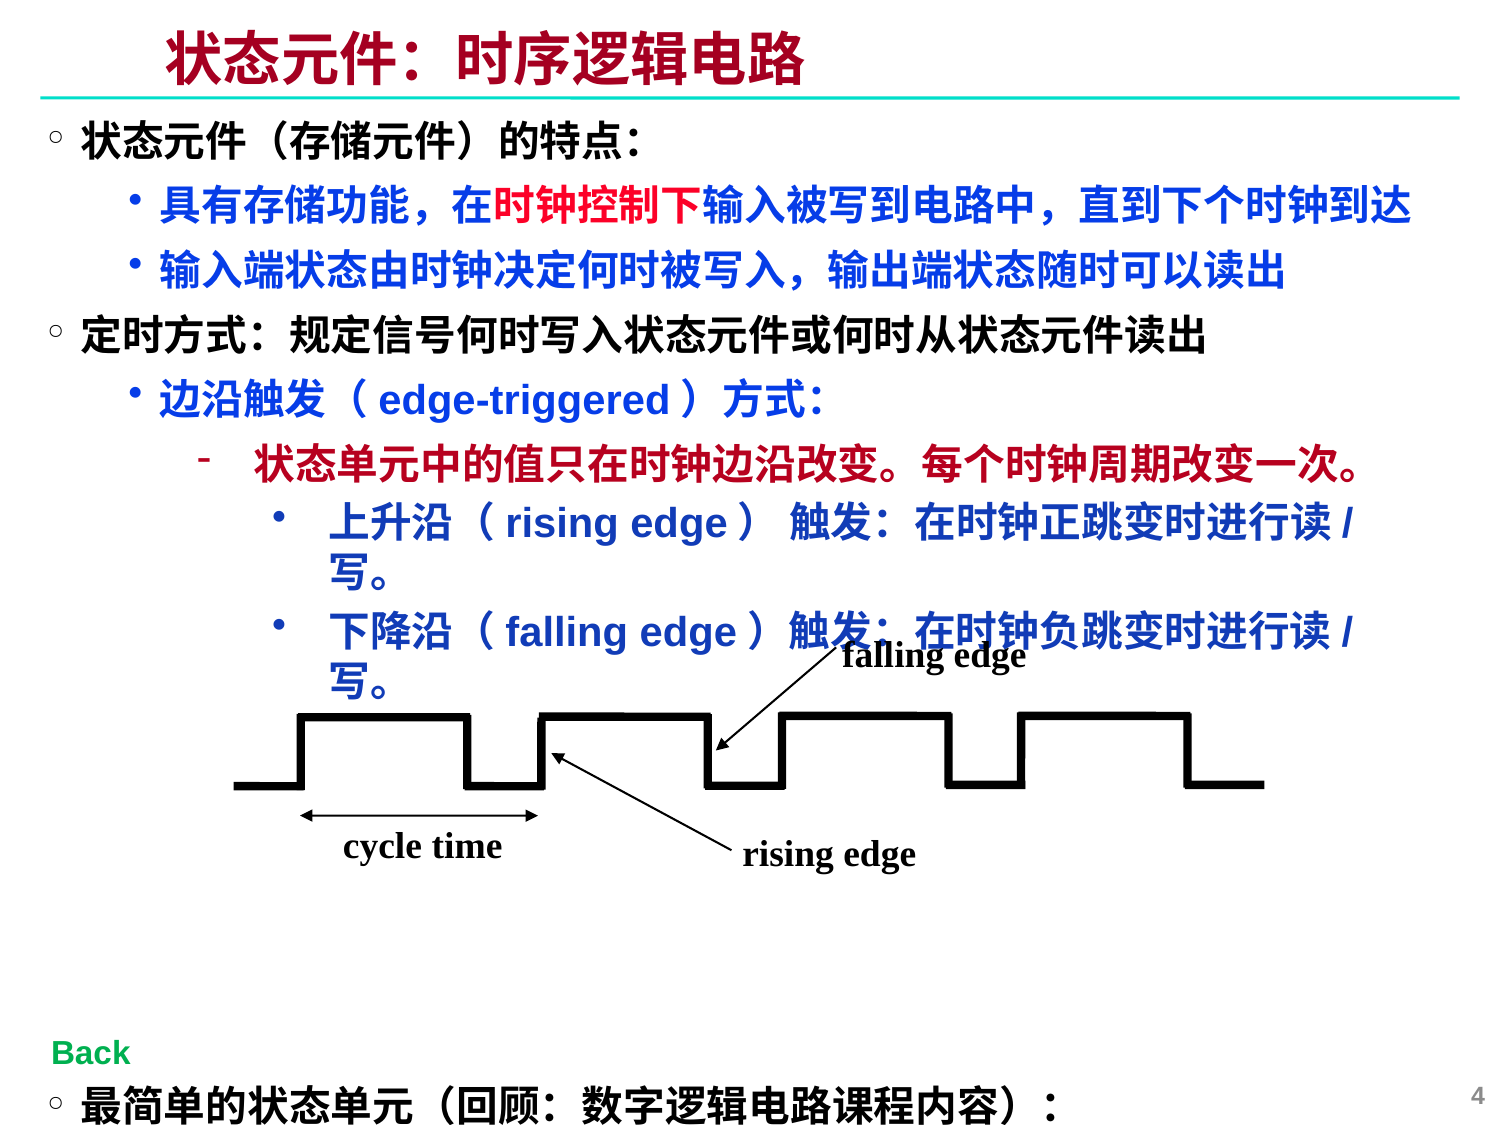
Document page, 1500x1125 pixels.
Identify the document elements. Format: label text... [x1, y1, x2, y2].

slide_number 4 [1162, 1065, 1500, 1125]
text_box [233, 627, 1265, 886]
title 状态元件：时序逻辑电路 [154, 27, 1230, 97]
text_box Back [36, 1023, 184, 1079]
list 状态元件（存储元件）的特点： 具有存储功能，在时钟控制下输入被写到电路中，直到下个时钟到达 输入端状态由时钟决定何时被写入，输出端状态随时可以读出 定时方式：规定信号何时写入状态元件或何时从状态元件读出 边沿触发（edge-triggered）方式： 状态单元中的值只在时钟边沿改变。每个时钟周期改变一次。 上升沿（rising edge） 触发：在时钟正跳变时进行读/写。 下降沿（falling edge）触发：在时钟负跳变时进行读/写。 最简单的状态单元（回顾：数字逻辑电路课程内容）： D触发器：一个时钟输入、一个状态输入、一个状态输出 [36, 110, 1443, 1044]
